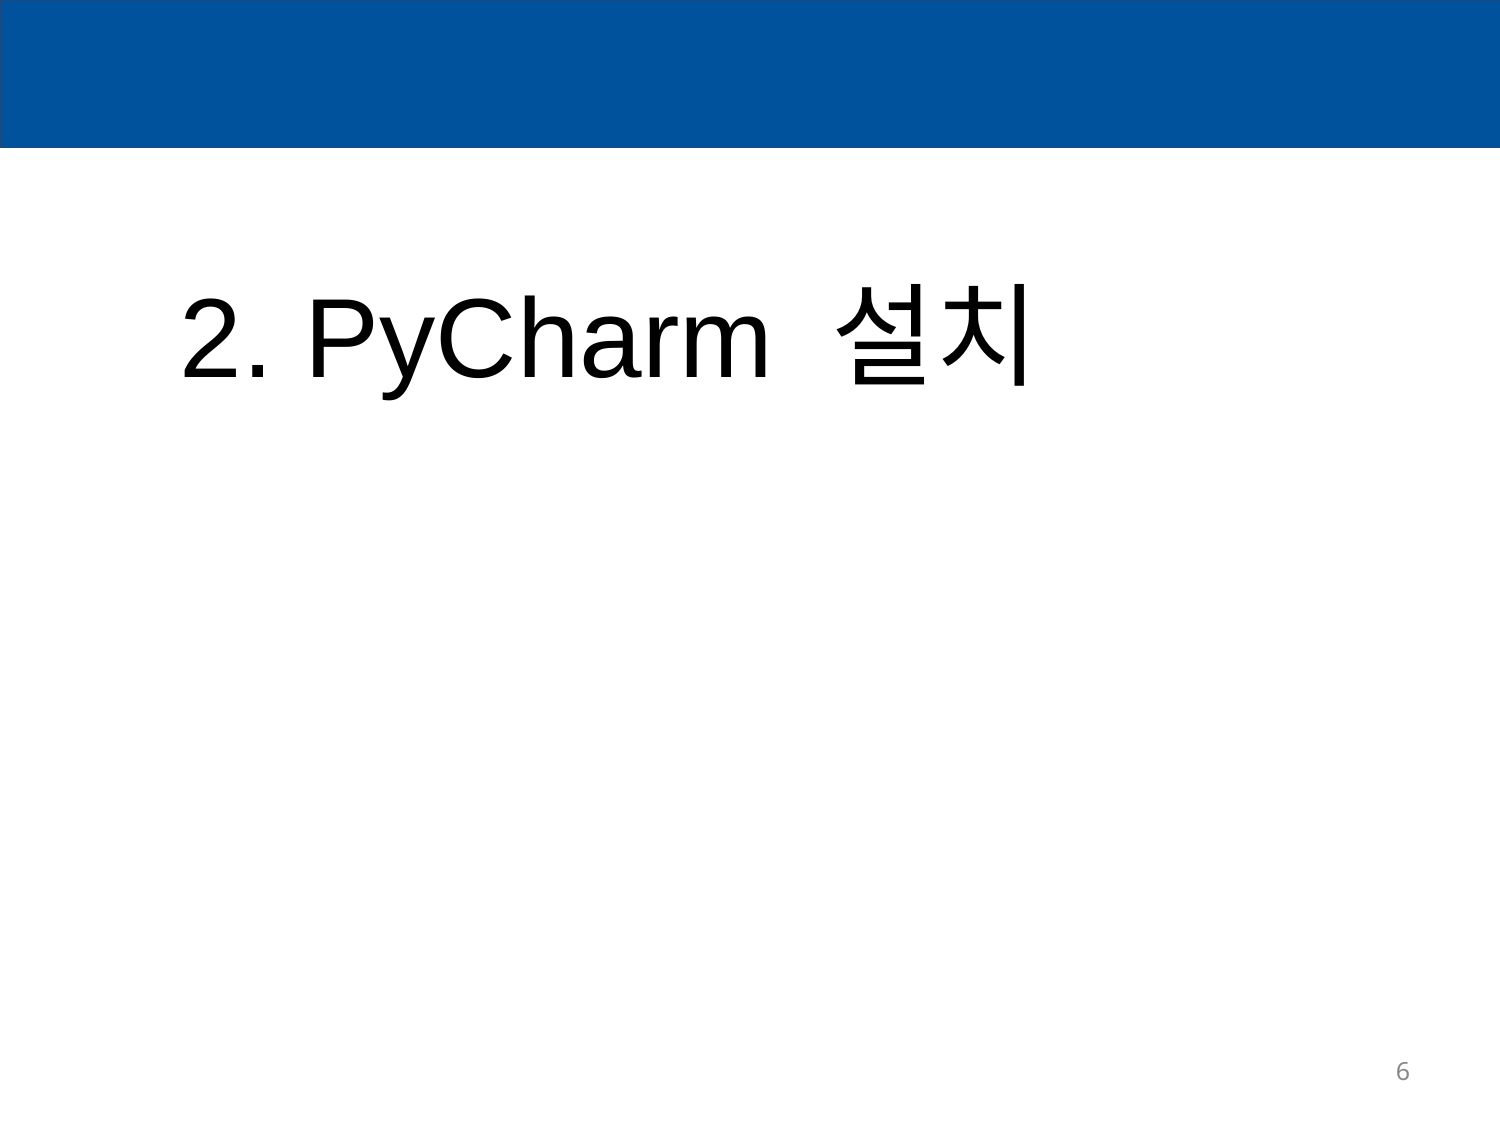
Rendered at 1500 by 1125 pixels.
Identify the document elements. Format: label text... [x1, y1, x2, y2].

text_box 2. PyCharm 설치 [162, 258, 1057, 408]
text_box [0, 0, 1500, 148]
slide_number 6 [1074, 1042, 1425, 1103]
